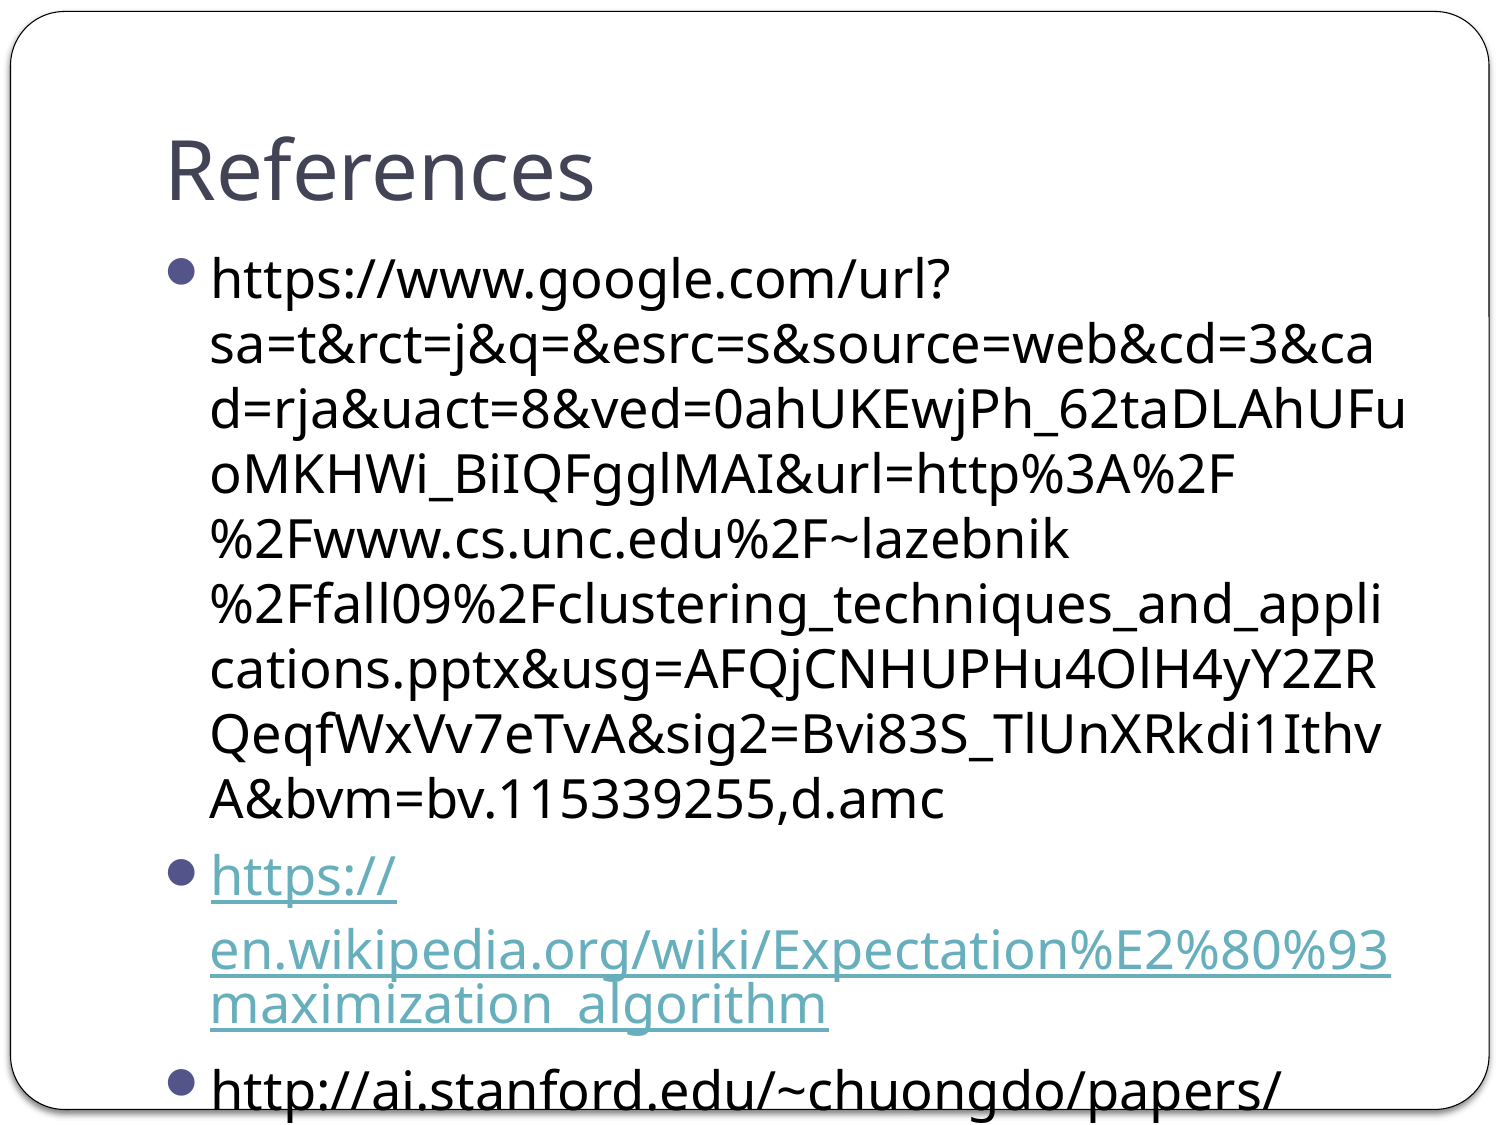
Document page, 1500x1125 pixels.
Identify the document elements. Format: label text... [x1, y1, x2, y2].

list https://www.google.com/url?sa=t&rct=j&q=&esrc=s&source=web&cd=3&cad=rja&uact=8&ved=0ahUKEwjPh_62taDLAhUFuoMKHWi_BiIQFgglMAI&url=http%3A%2F%2Fwww.cs.unc.edu%2F~lazebnik%2Ffall09%2Fclustering_techniques_and_applications.pptx&usg=AFQjCNHUPHu4OlH4yY2ZRQeqfWxVv7eTvA&sig2=Bvi83S_TlUnXRkdi1IthvA&bvm=bv.115339255,d.amc https://en.wikipedia.org/wiki/Expectation%E2%80%93maximization_algorithm http://ai.stanford.edu/~chuongdo/papers/em_tutorial.pdf [150, 237, 1425, 988]
title References [150, 45, 1425, 233]
